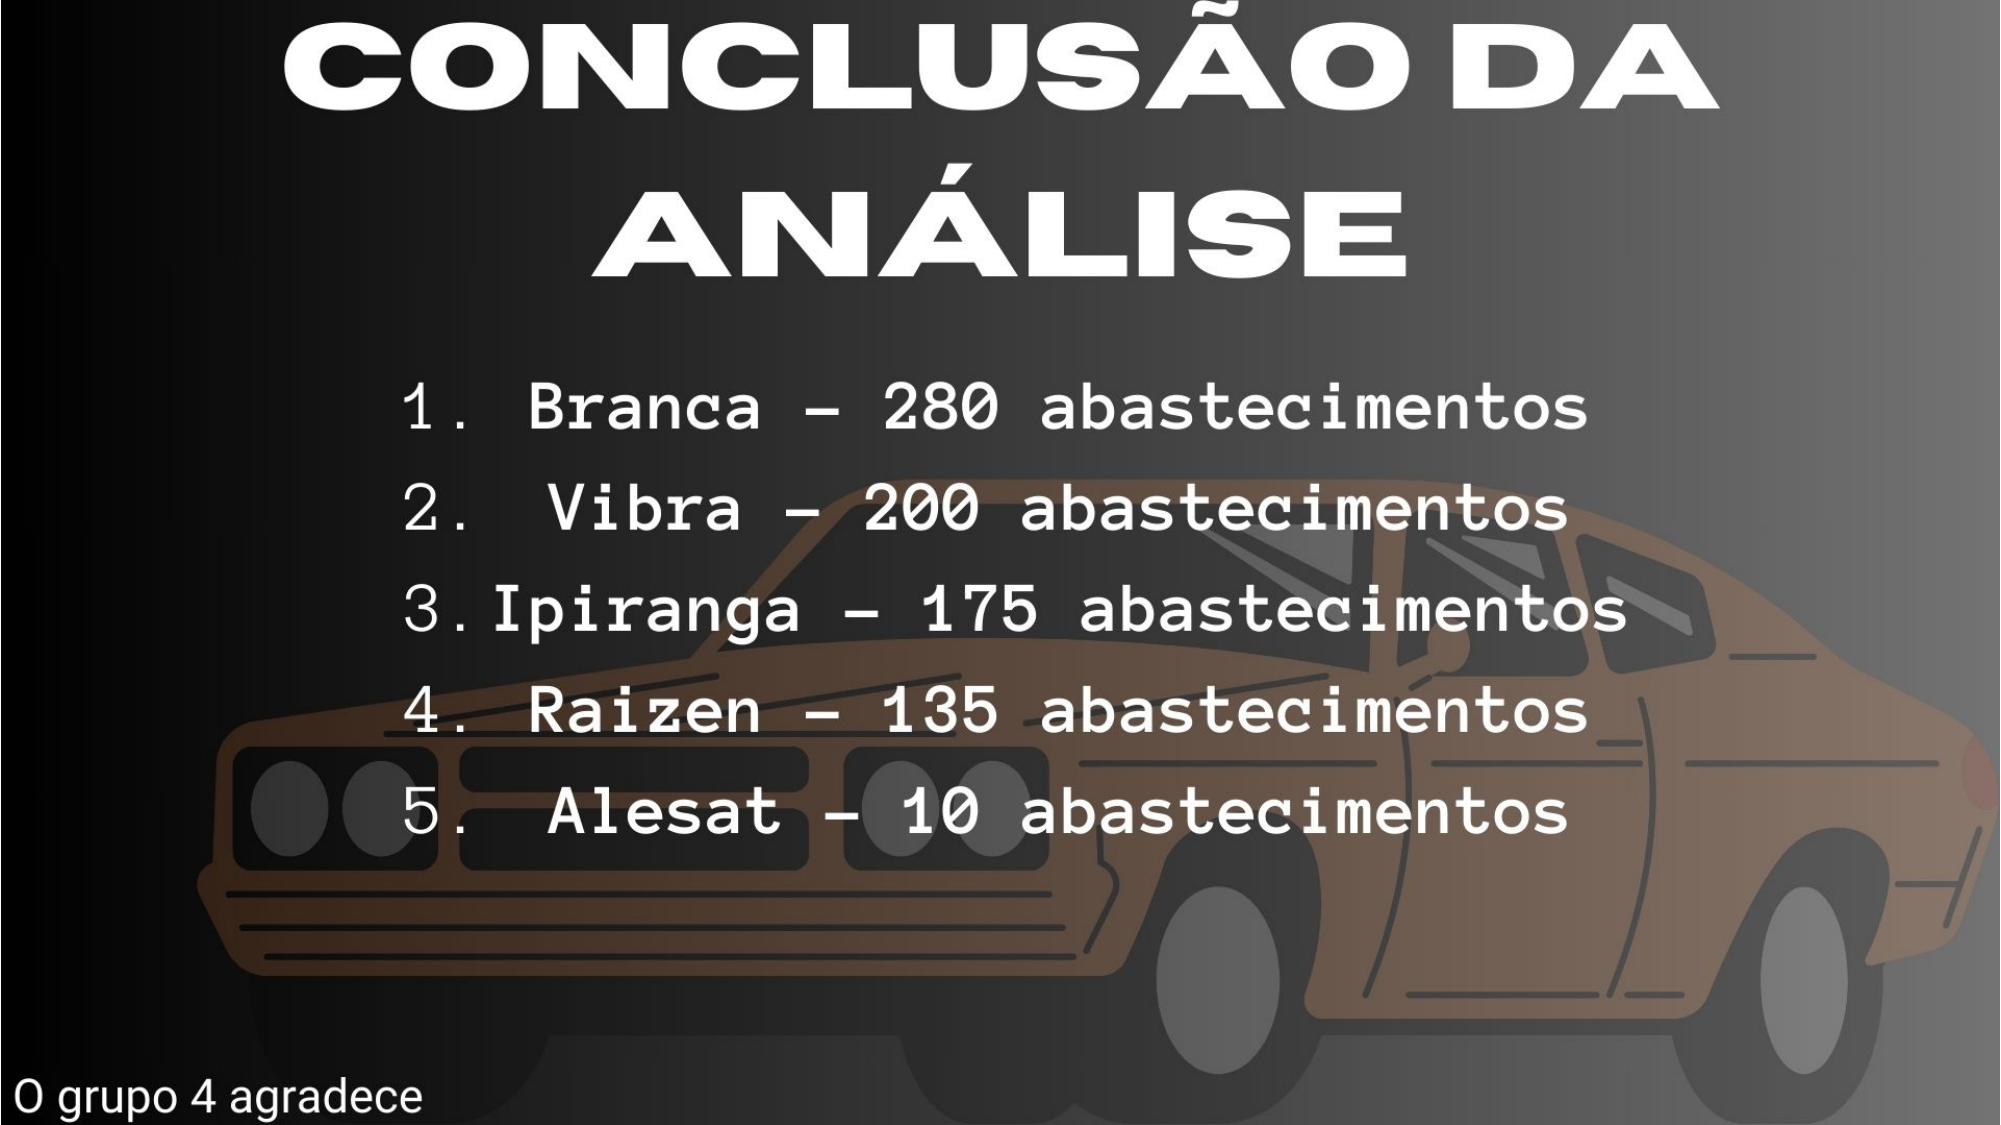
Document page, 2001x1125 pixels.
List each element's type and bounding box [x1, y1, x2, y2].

list [0, 0, 2000, 1125]
